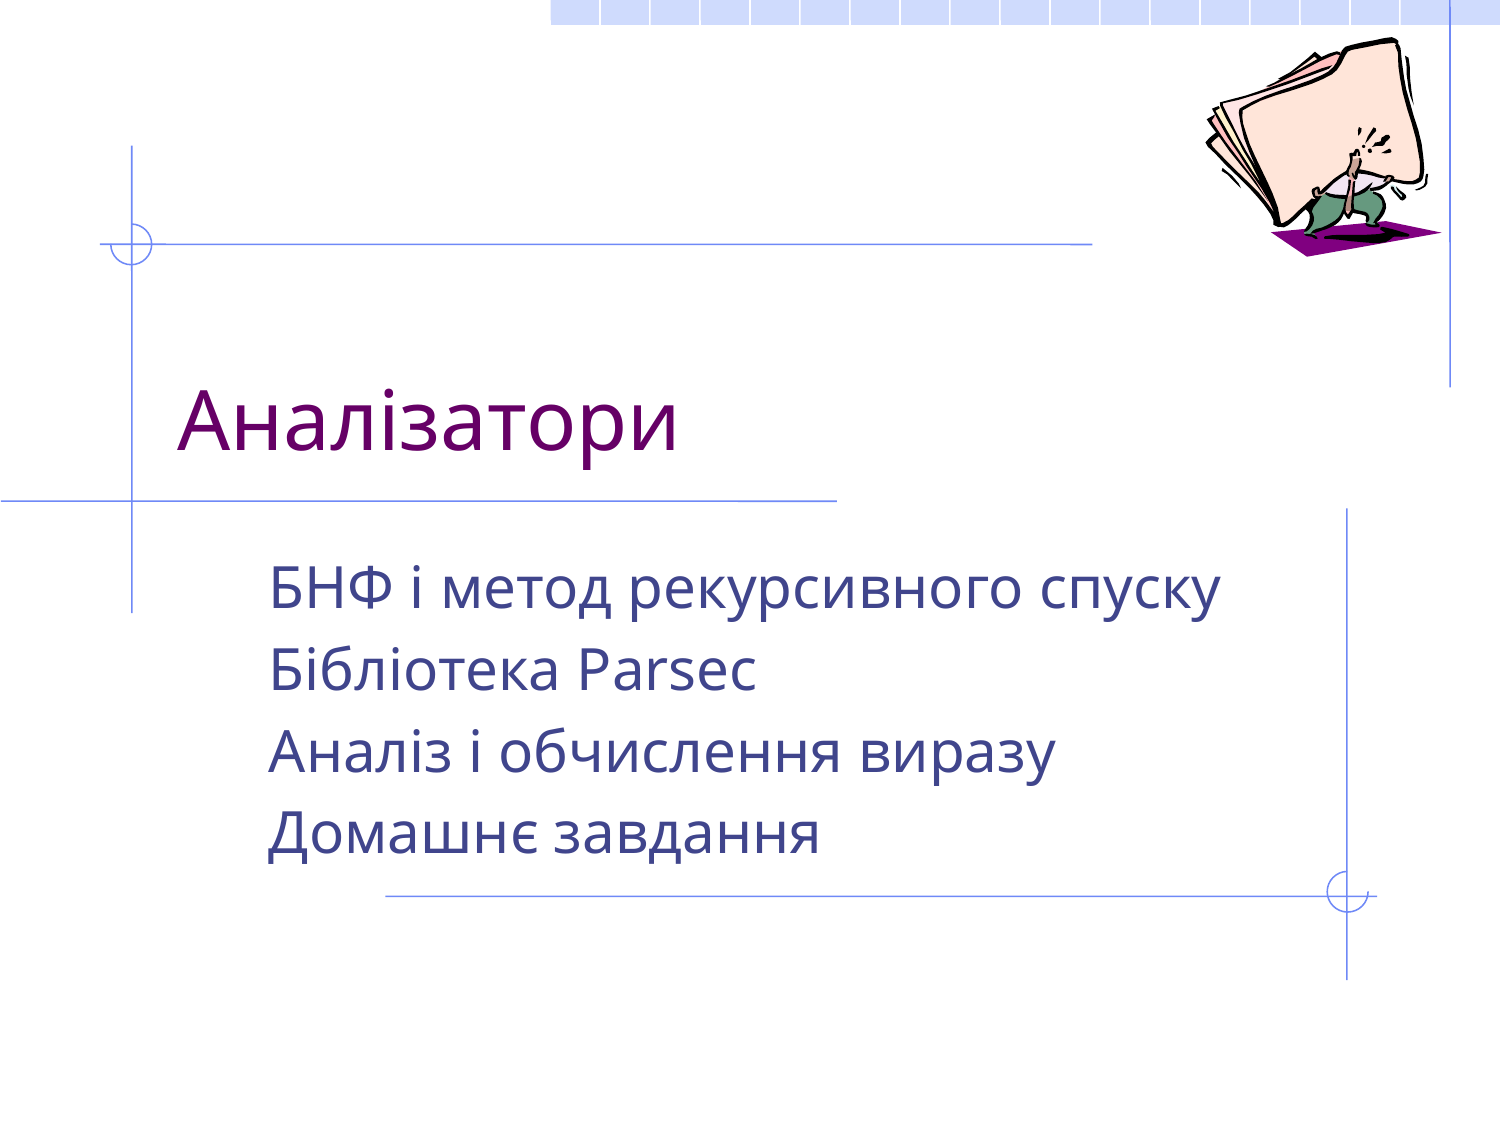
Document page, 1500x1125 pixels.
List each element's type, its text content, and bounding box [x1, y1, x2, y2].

subtitle БНФ і метод рекурсивного спуску Бібліотека Parsec Аналіз і обчислення виразу Домашнє завдання [253, 542, 1317, 870]
title Аналізатори [162, 287, 1438, 475]
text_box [1205, 36, 1442, 257]
